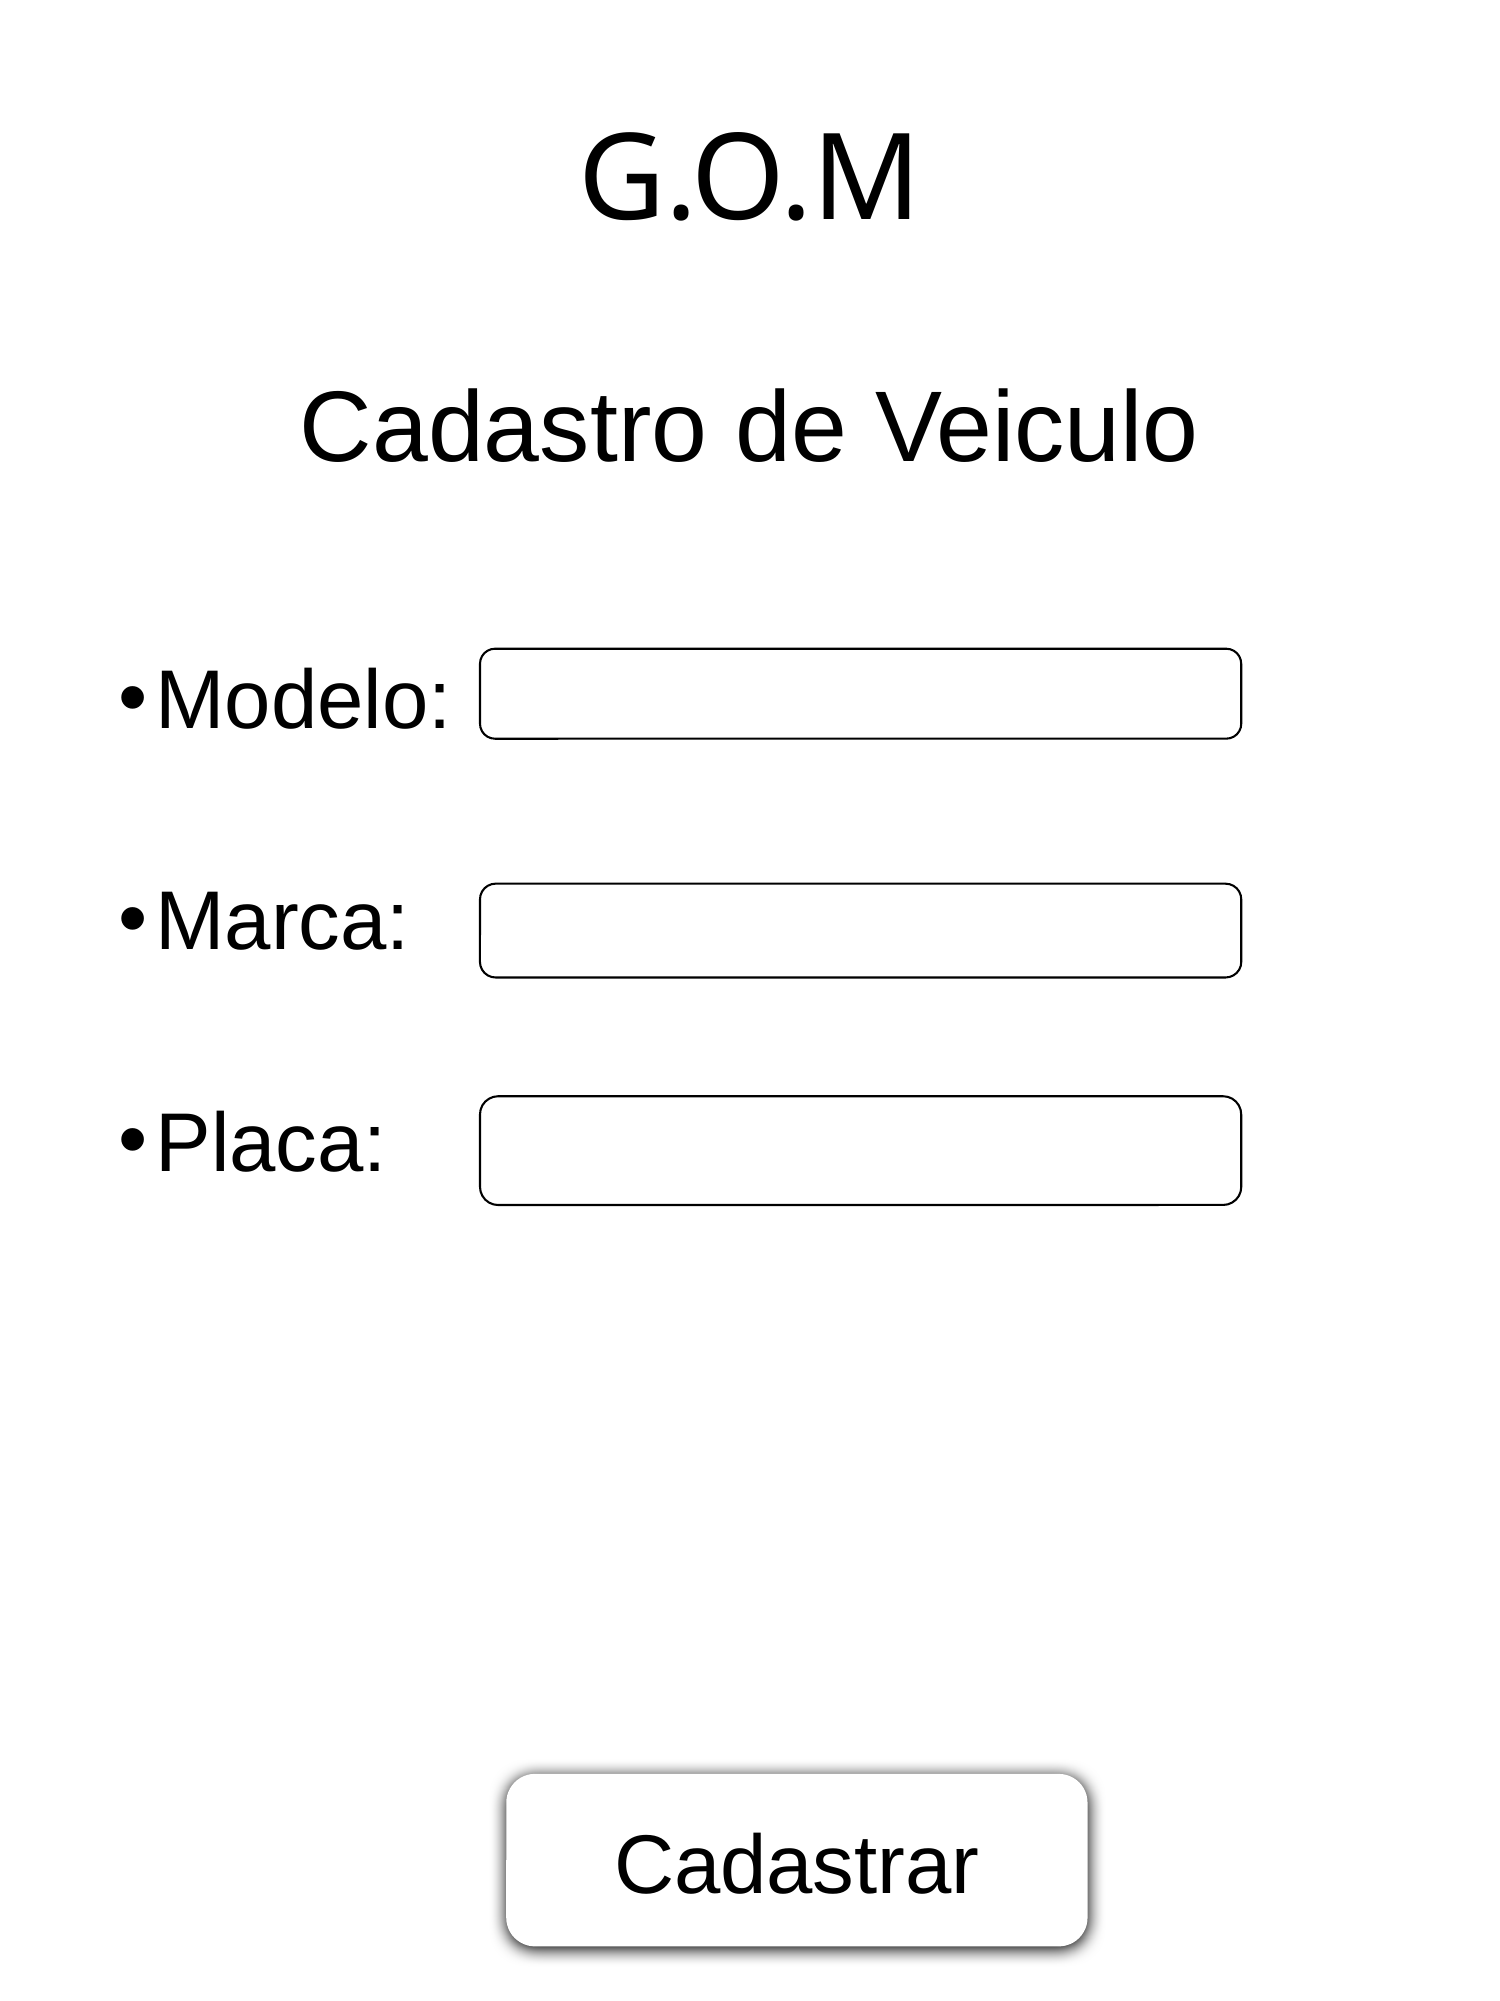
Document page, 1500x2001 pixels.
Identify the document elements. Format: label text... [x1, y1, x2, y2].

text_box Cadastrar [505, 1772, 1089, 1948]
text_box [478, 1095, 1243, 1207]
text_box [478, 647, 1243, 740]
title G.O.M Cadastro de Veiculo [103, 106, 1397, 493]
text_box [478, 882, 1243, 979]
list Modelo: Marca: Placa: [103, 648, 1397, 1802]
